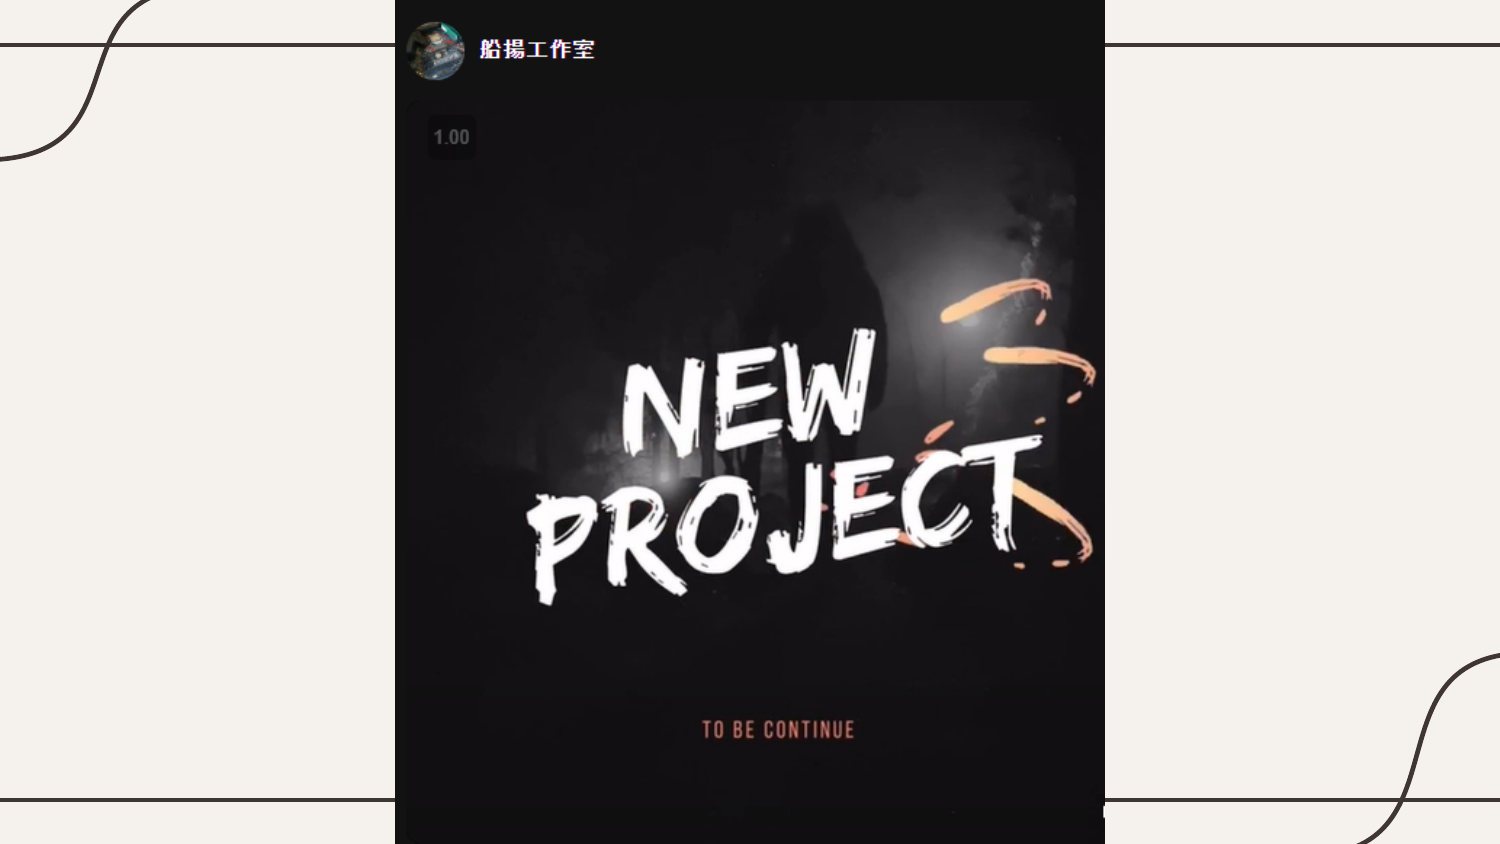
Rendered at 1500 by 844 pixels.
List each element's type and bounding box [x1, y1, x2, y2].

picture [395, 0, 1105, 844]
